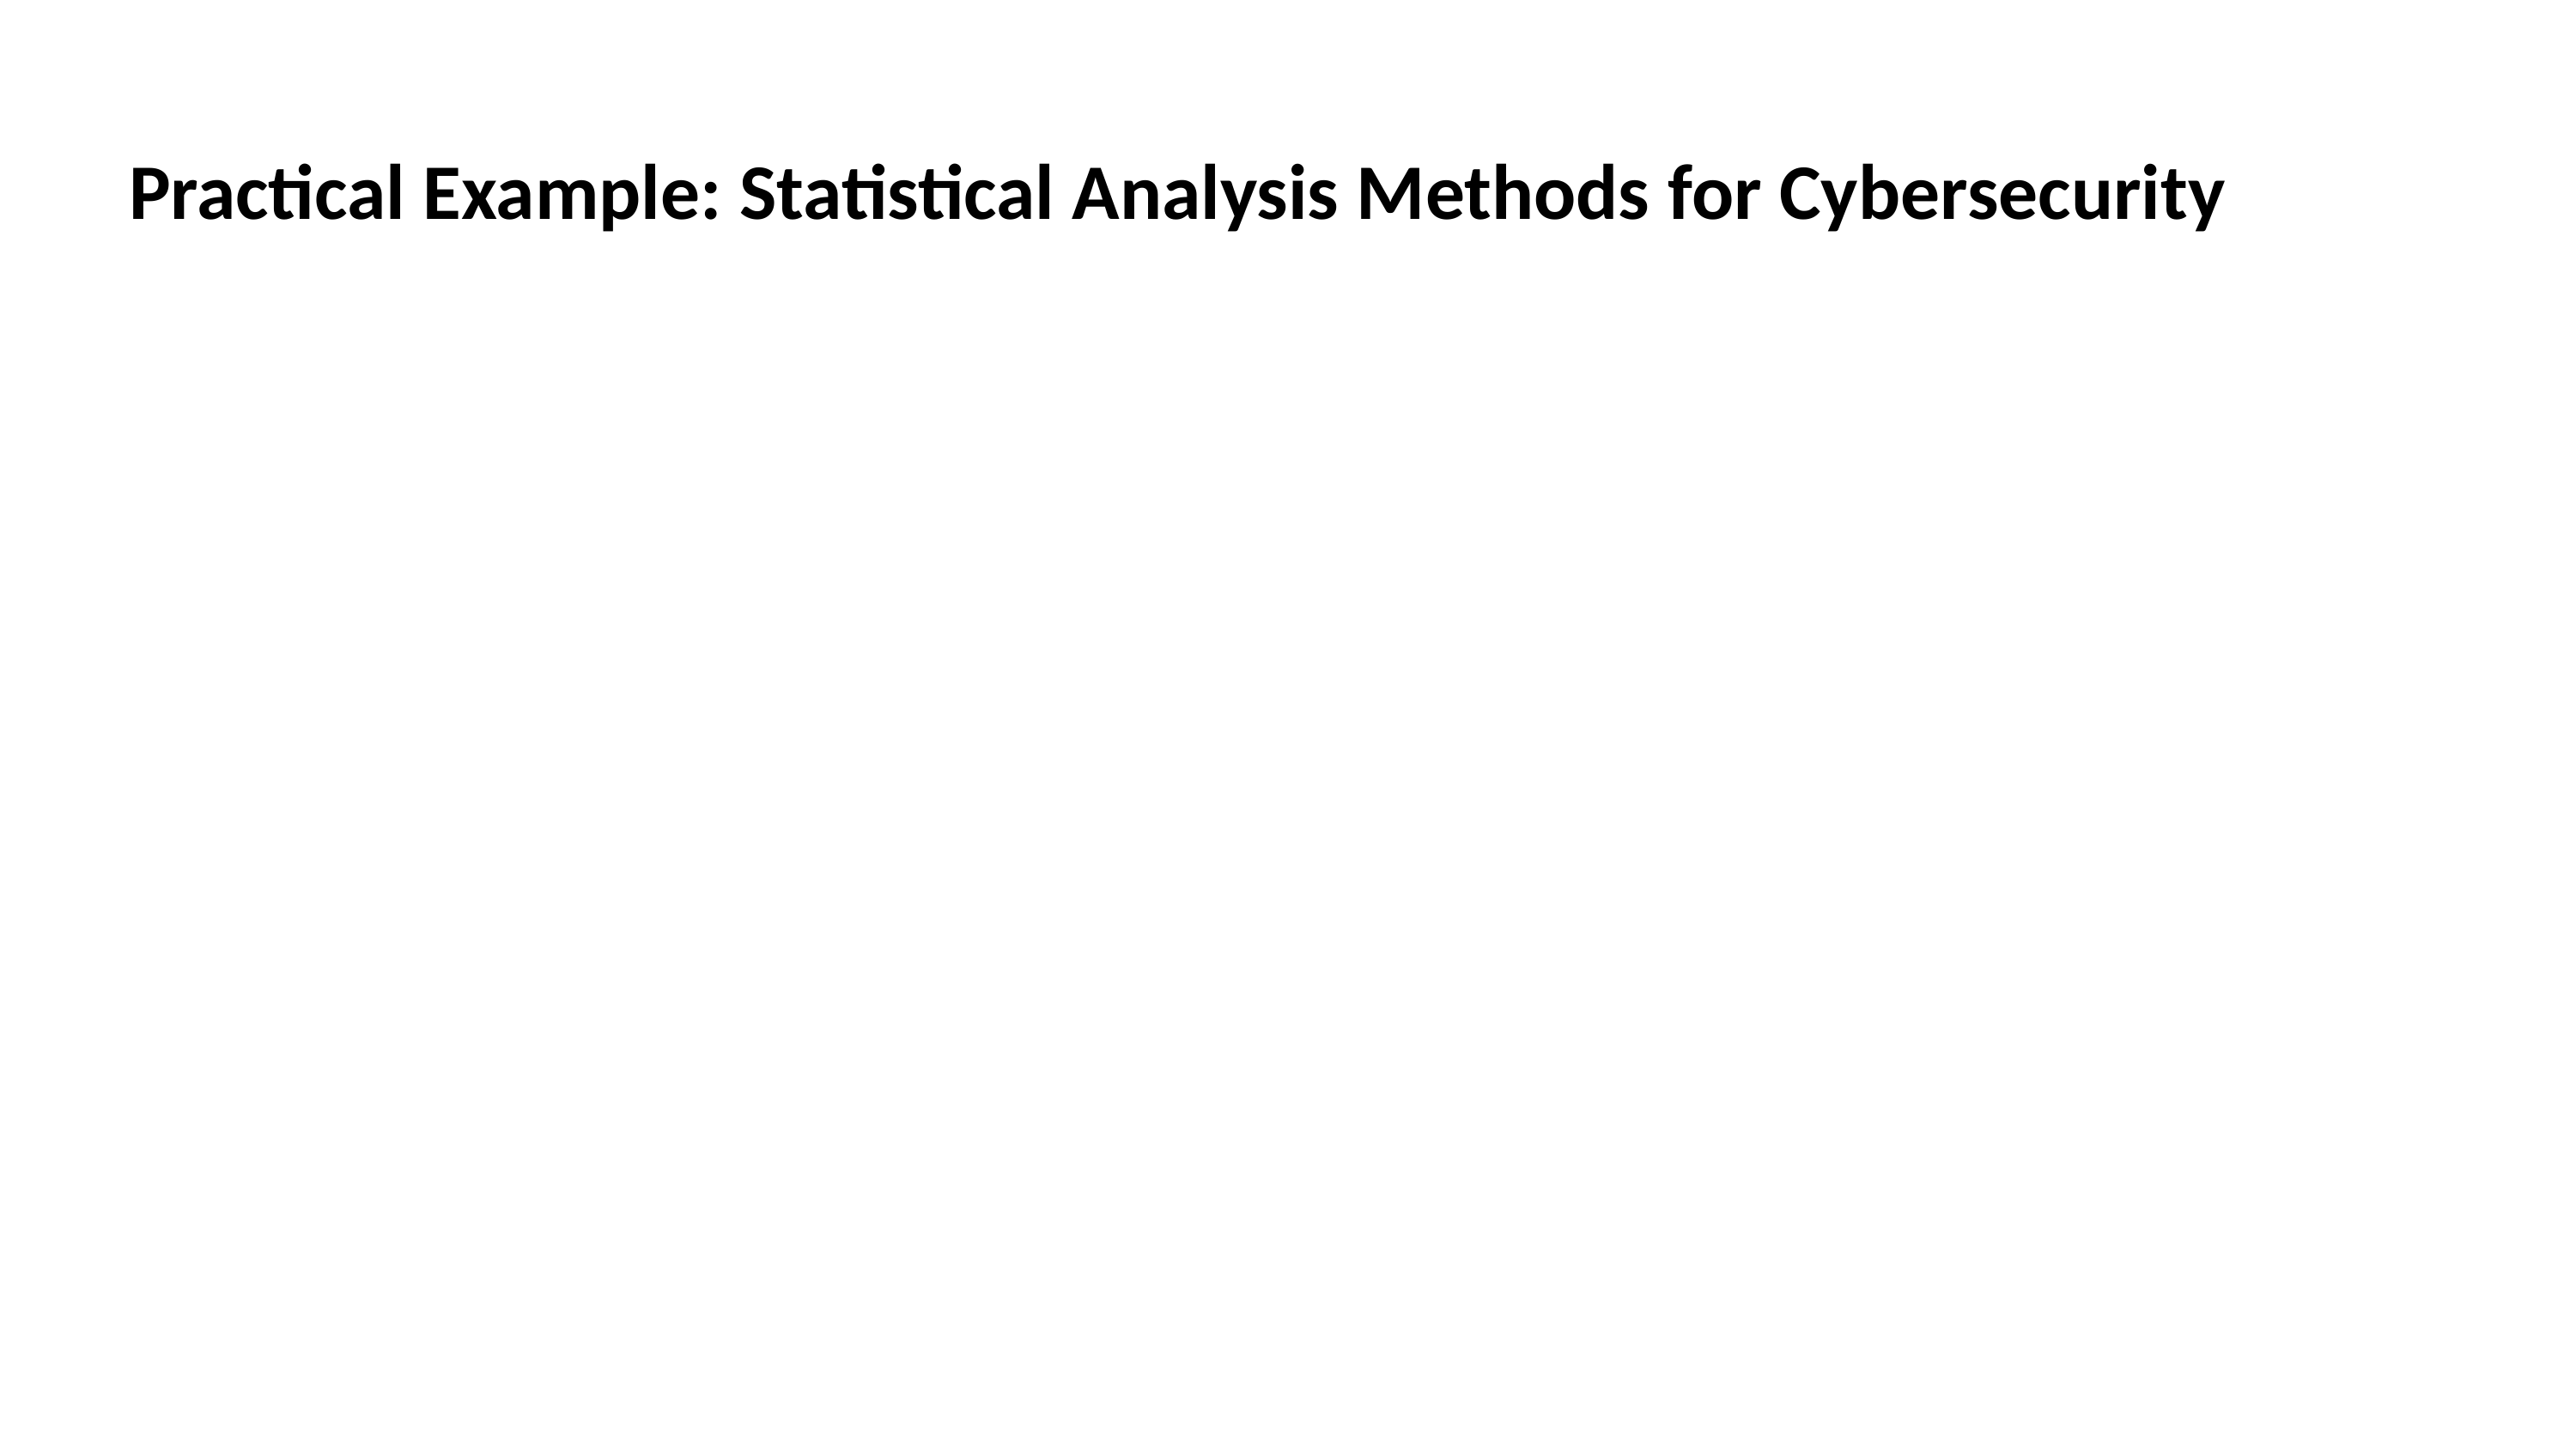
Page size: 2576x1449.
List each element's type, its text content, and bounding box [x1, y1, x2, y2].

title Practical Example: Statistical Analysis Methods for Cybersecurity [129, 58, 2447, 300]
